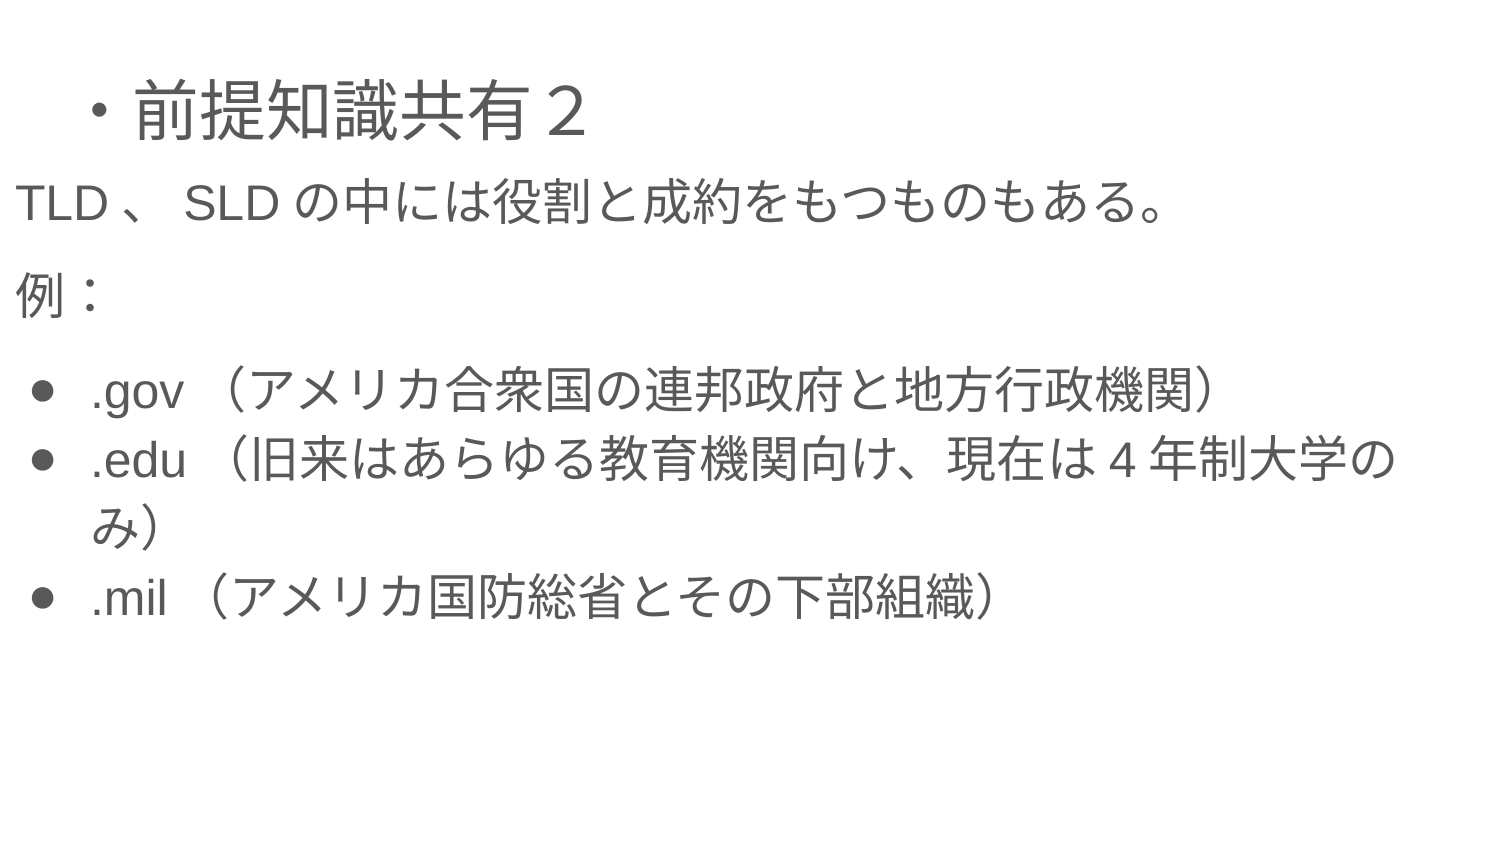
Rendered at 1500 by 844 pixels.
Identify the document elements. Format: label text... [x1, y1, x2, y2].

list TLD、SLDの中には役割と成約をもつものもある。 例： .gov（アメリカ合衆国の連邦政府と地方行政機関） .edu（旧来はあらゆる教育機関向け、現在は4年制大学のみ） .mil（アメリカ国防総省とその下部組織） [0, 146, 1500, 844]
title ・前提知識共有２ [51, 41, 1449, 136]
